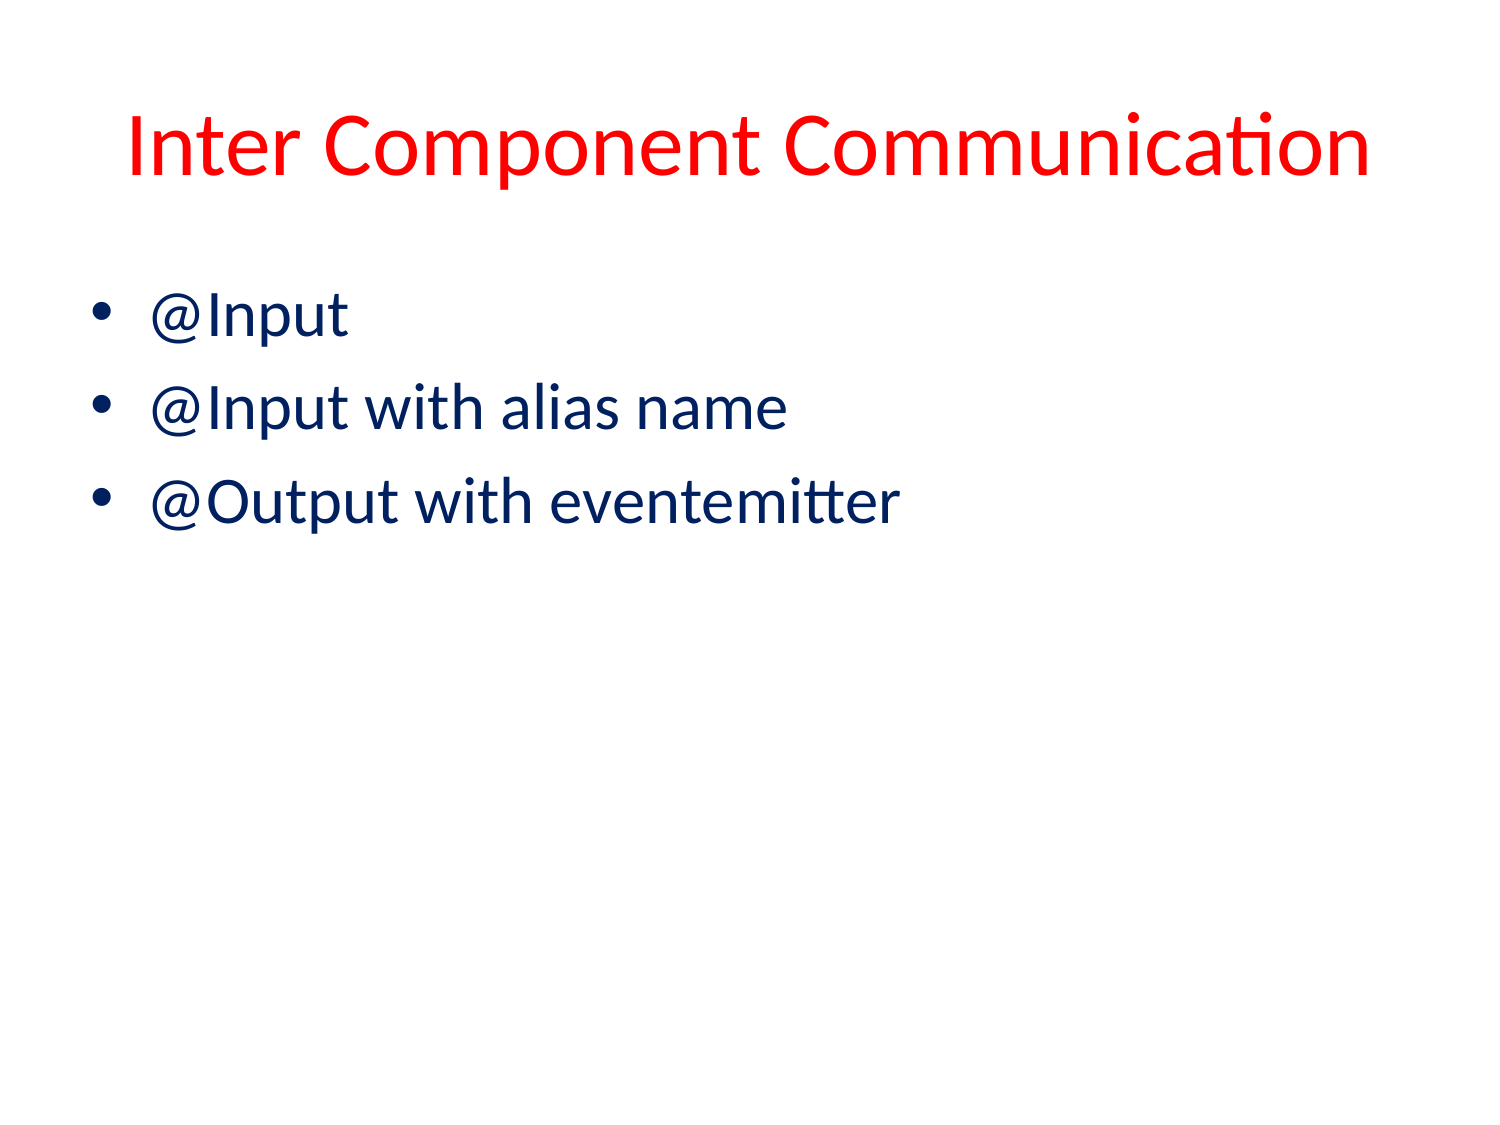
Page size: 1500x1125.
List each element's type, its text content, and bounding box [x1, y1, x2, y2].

title Inter Component Communication [75, 45, 1425, 233]
list @Input @Input with alias name @Output with eventemitter [75, 262, 1425, 1005]
